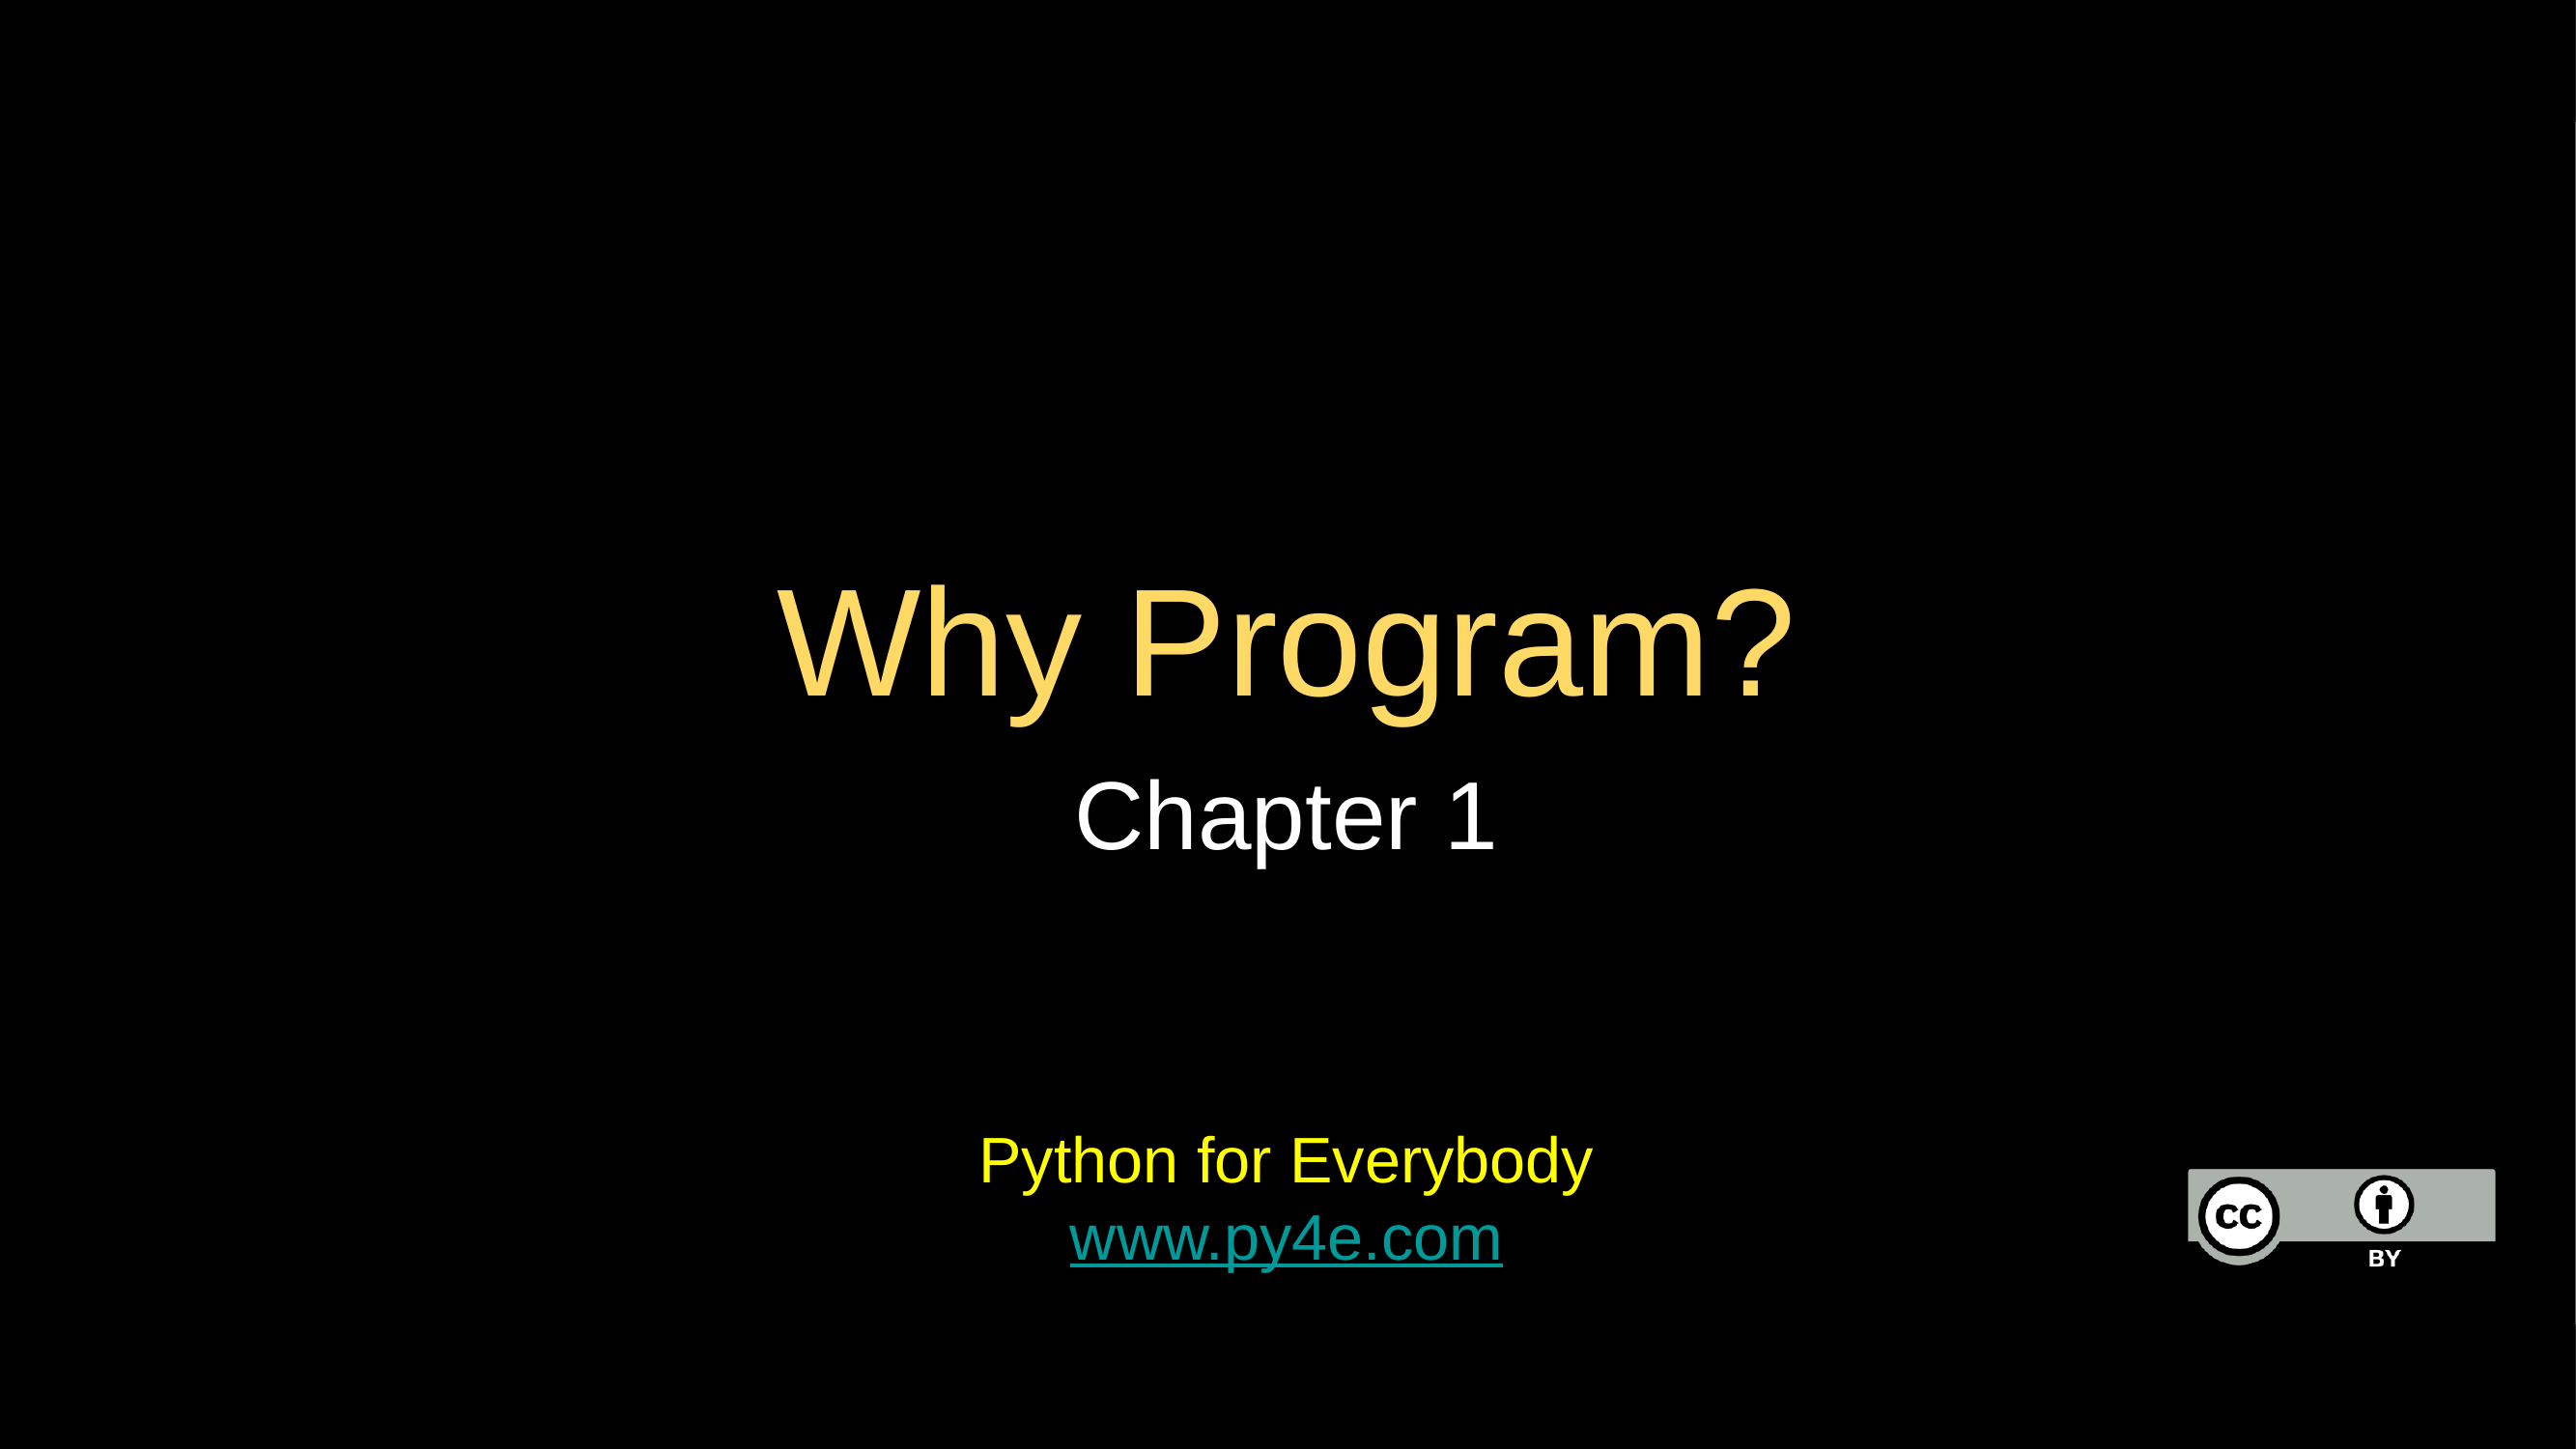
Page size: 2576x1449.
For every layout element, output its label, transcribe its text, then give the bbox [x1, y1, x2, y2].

title Why Program? [183, 243, 2391, 733]
list Chapter 1 [183, 746, 2391, 914]
picture [2184, 1166, 2498, 1273]
text_box Python for Everybody www.py4e.com [610, 1115, 1963, 1276]
